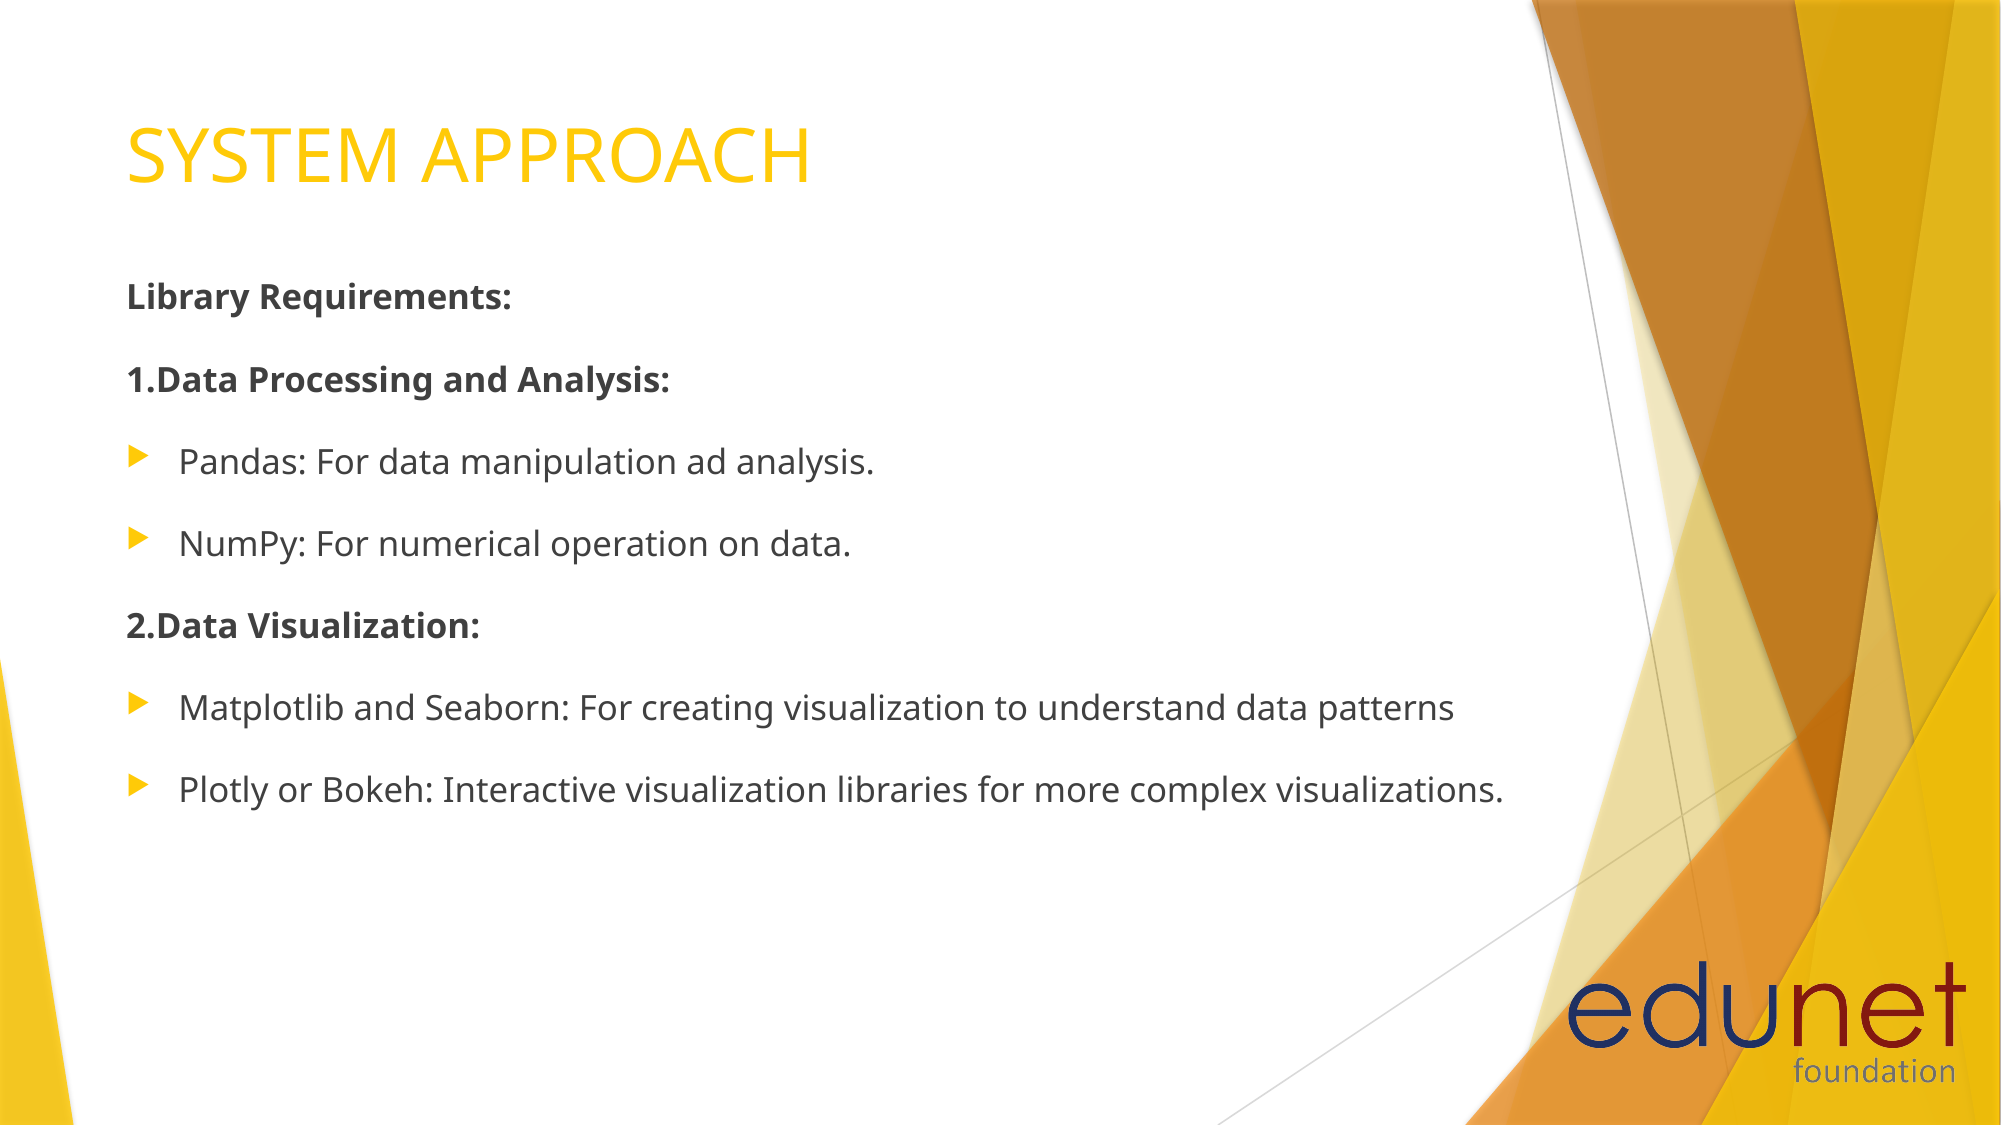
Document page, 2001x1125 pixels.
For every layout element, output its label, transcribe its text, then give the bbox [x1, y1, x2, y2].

list Library Requirements: 1.Data Processing and Analysis: Pandas: For data manipulation ad analysis. NumPy: For numerical operation on data. 2.Data Visualization: Matplotlib and Seaborn: For creating visualization to understand data patterns Plotly or Bokeh: Interactive visualization libraries for more complex visualizations. [111, 267, 1522, 905]
picture [1559, 956, 1971, 1091]
title SYSTEM APPROACH [111, 99, 1522, 267]
